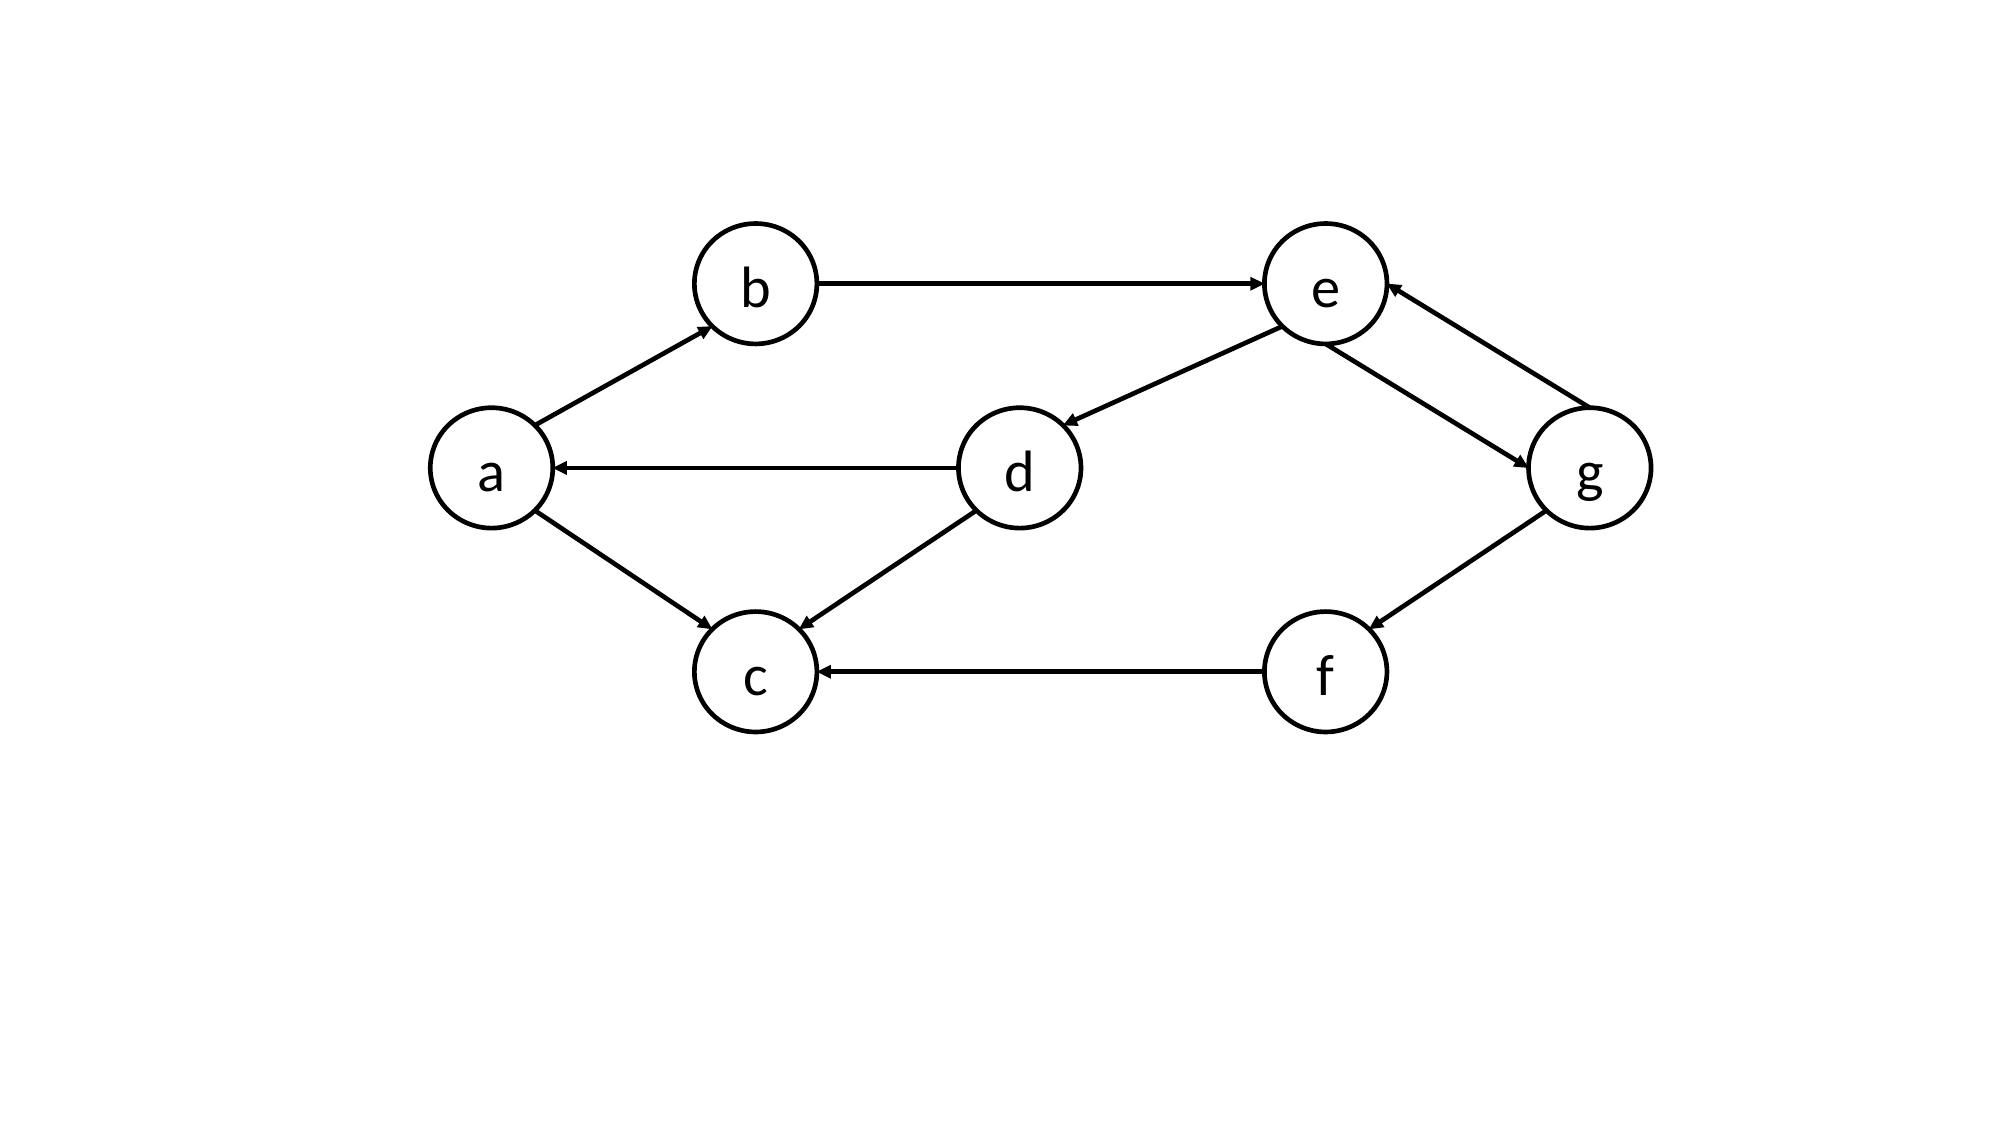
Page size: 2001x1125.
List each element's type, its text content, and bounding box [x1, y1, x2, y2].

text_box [798, 510, 977, 630]
text_box a [429, 406, 554, 530]
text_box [1386, 283, 1590, 408]
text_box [1368, 510, 1547, 630]
text_box g [1527, 406, 1653, 530]
text_box d [957, 406, 1083, 530]
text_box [1325, 343, 1529, 468]
text_box f [1263, 610, 1389, 734]
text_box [1062, 326, 1283, 426]
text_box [534, 510, 713, 630]
text_box c [693, 610, 818, 734]
text_box e [1263, 222, 1388, 345]
text_box b [693, 222, 818, 345]
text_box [534, 326, 713, 426]
